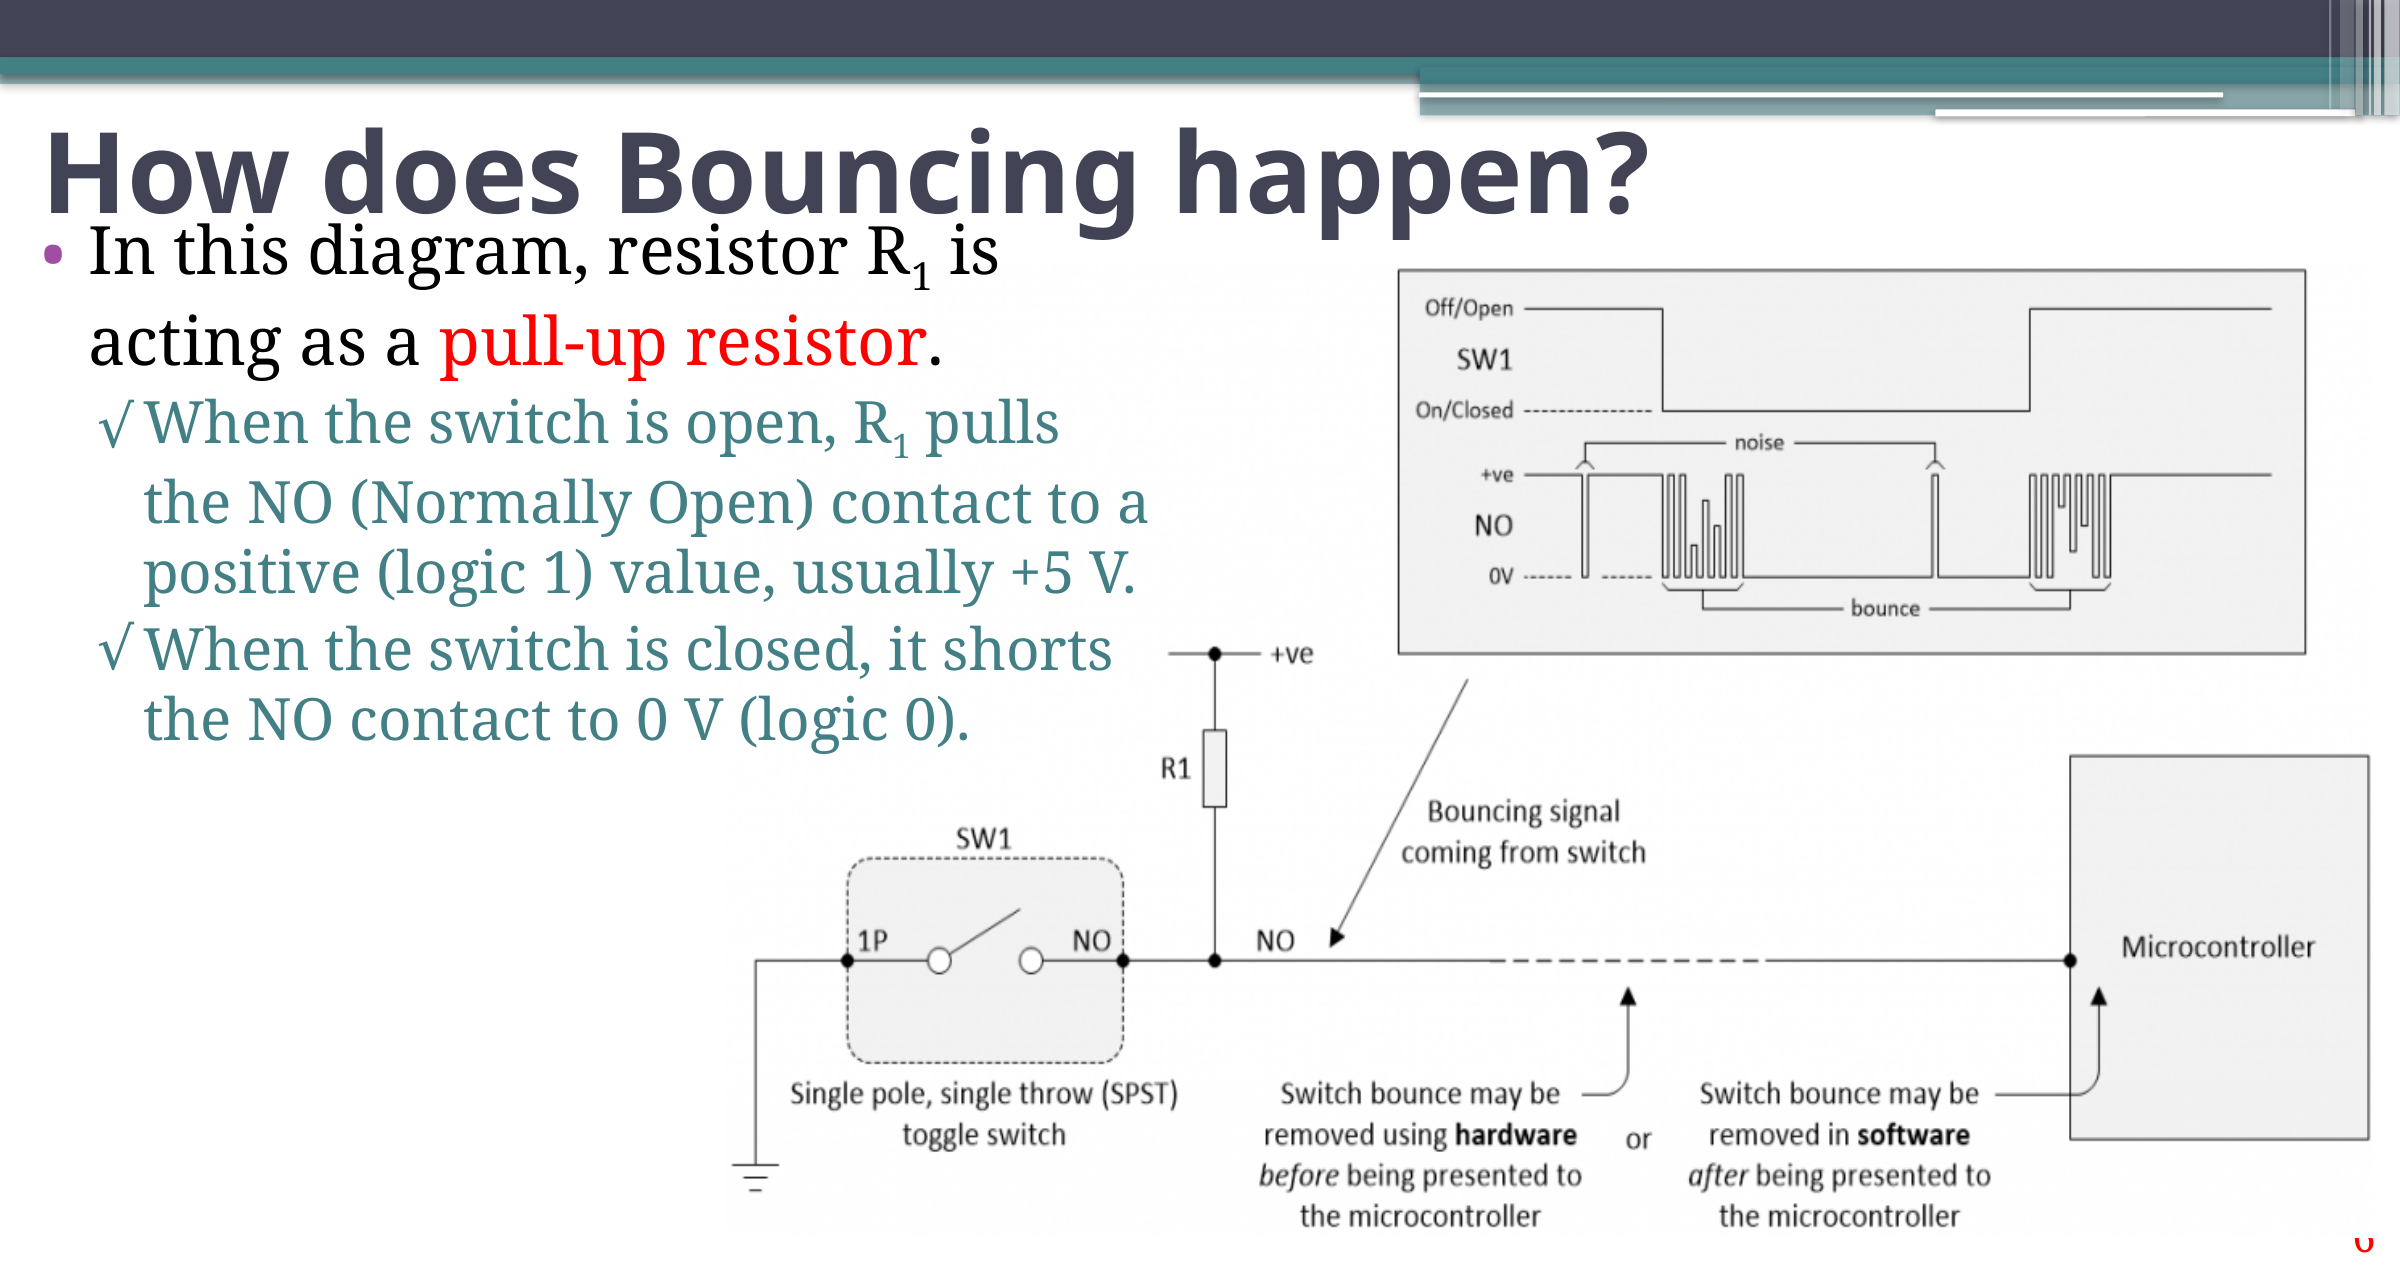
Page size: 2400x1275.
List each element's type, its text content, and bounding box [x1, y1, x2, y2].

picture [724, 262, 2374, 1238]
list In this diagram, resistor R1 is acting as a pull-up resistor. When the switch is open, R1 pulls the NO (Normally Open) contact to a positive (logic 1) value, usually +5 V. When the switch is closed, it shorts the NO contact to 0 V (logic 0). [20, 200, 718, 788]
title How does Bouncing happen? [26, 69, 2187, 268]
slide_number 6 [2162, 1222, 2391, 1275]
